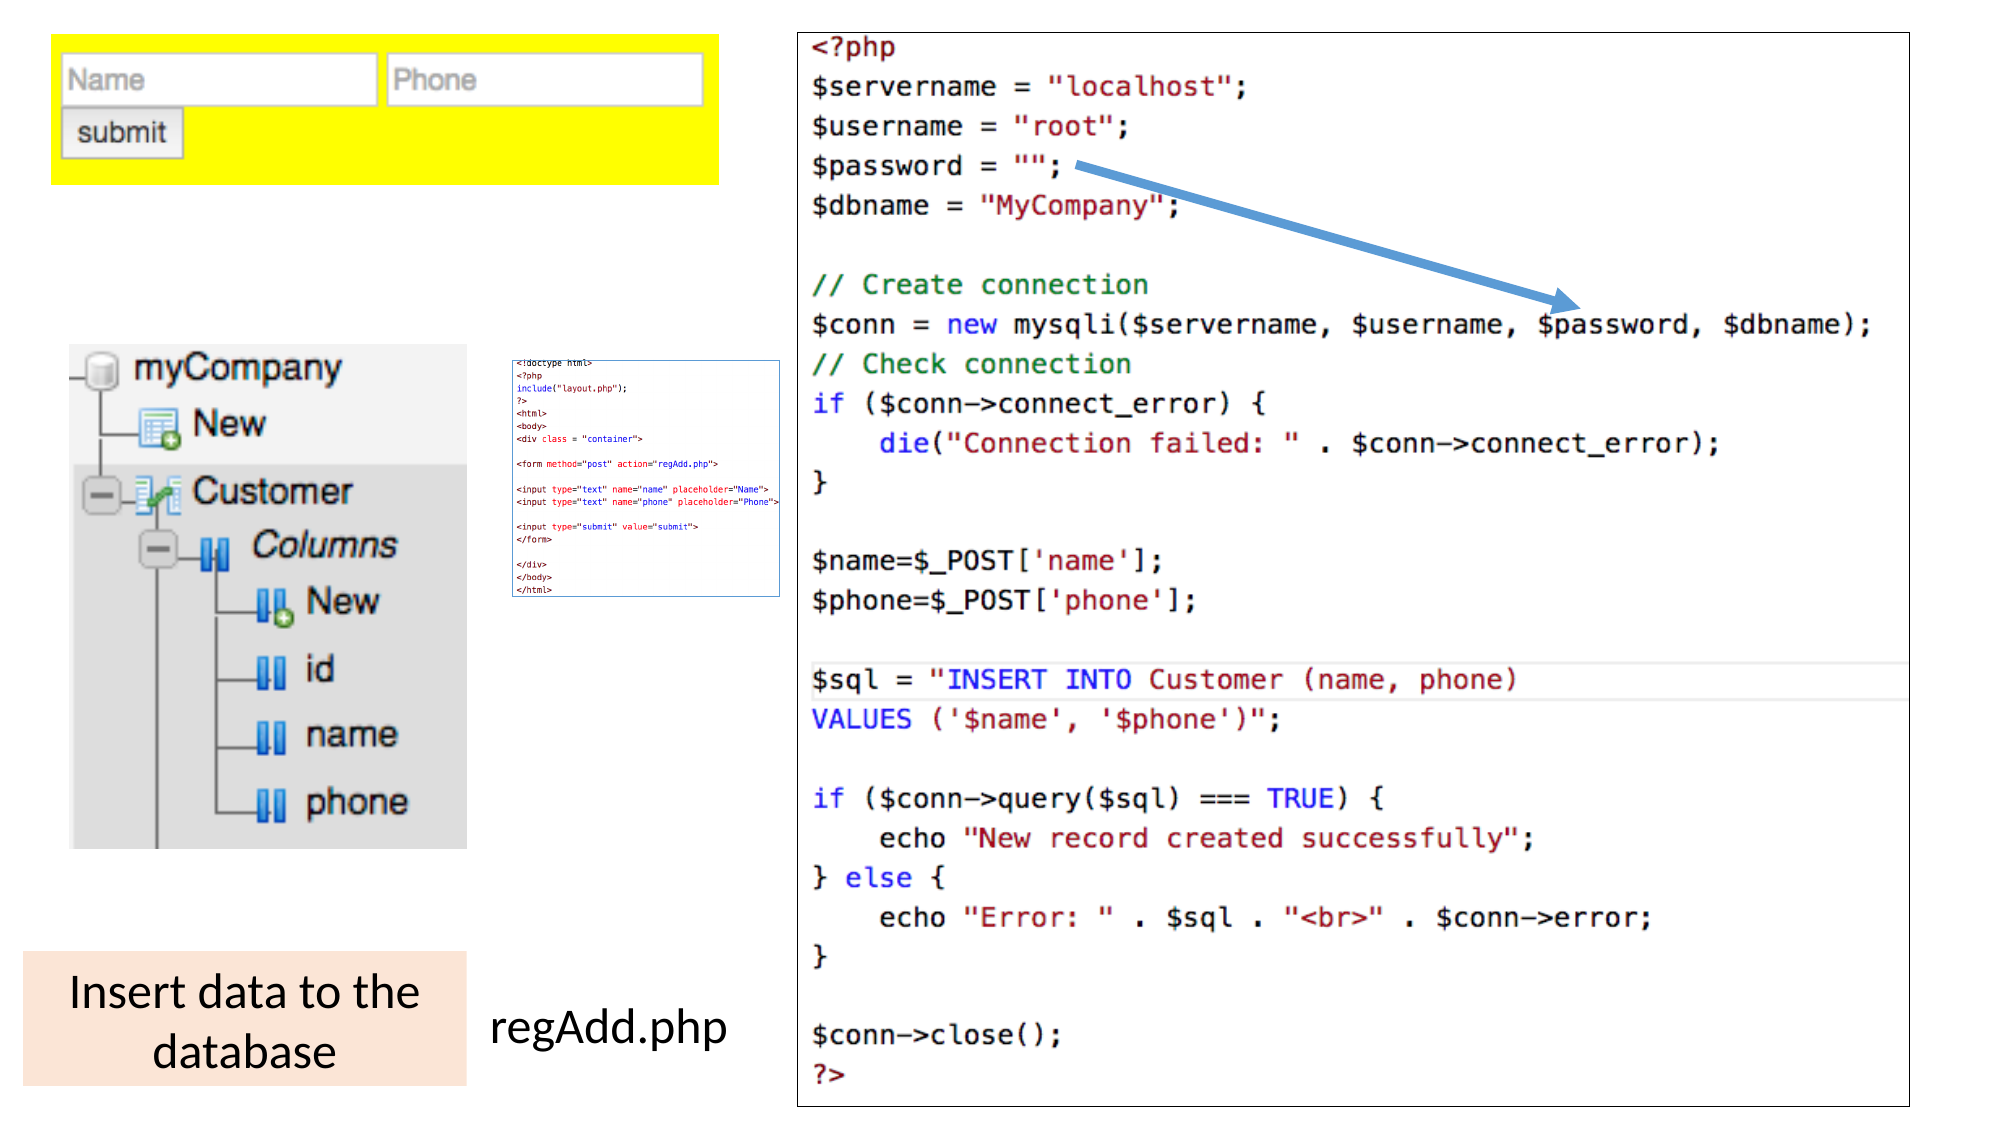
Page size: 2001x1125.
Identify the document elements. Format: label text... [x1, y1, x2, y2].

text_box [1075, 164, 1581, 309]
picture [797, 32, 1910, 1107]
text_box regAdd.php [467, 986, 752, 1061]
picture [512, 359, 780, 597]
text_box Insert data to the database [23, 951, 467, 1086]
picture [51, 34, 719, 185]
picture [69, 344, 467, 849]
